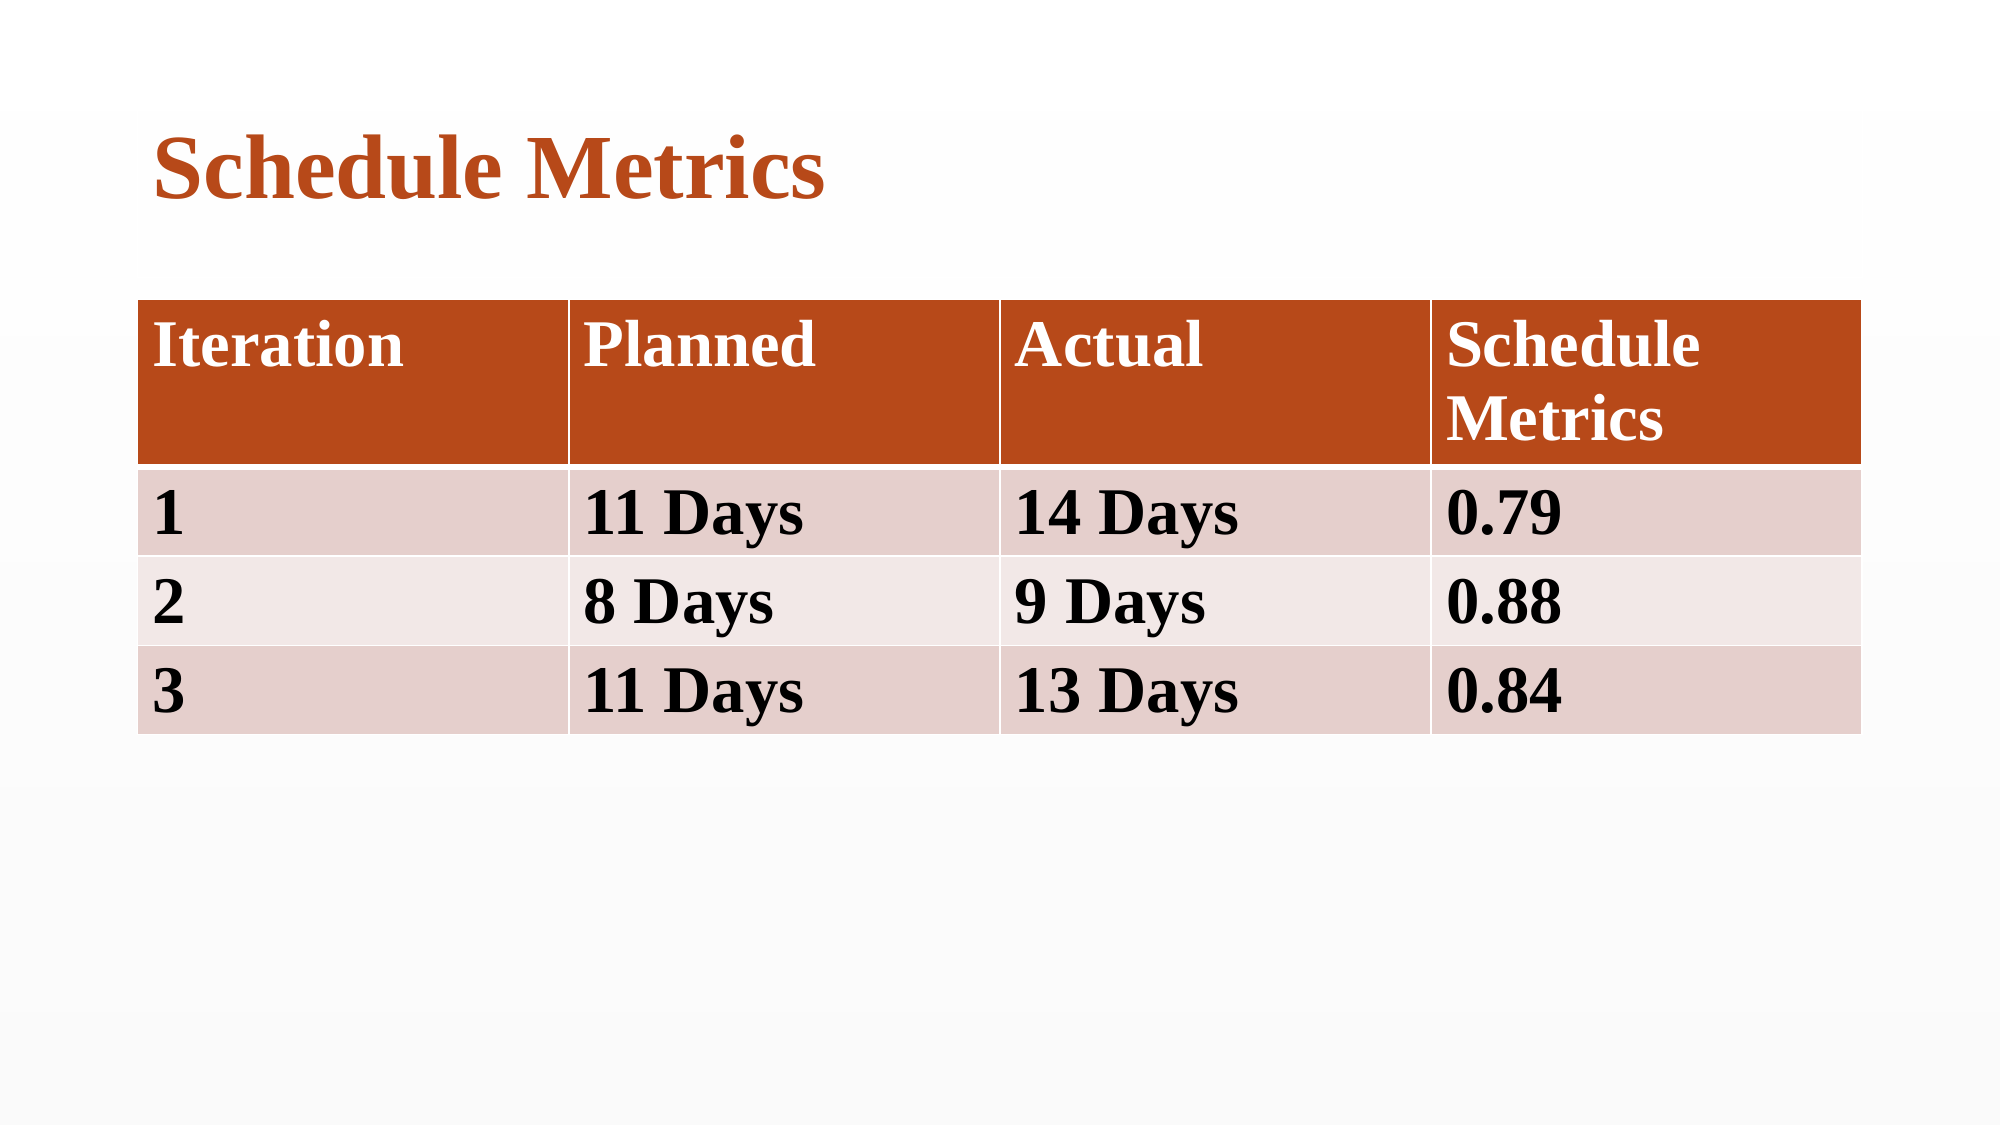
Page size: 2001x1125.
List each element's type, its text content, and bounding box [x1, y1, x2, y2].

table_cell 8 Days [570, 557, 999, 645]
table_cell 2 [138, 557, 568, 645]
table_cell 0.84 [1432, 646, 1861, 734]
table_cell 11 Days [570, 470, 999, 555]
table_header Planned [570, 300, 999, 464]
table_cell 3 [138, 646, 568, 734]
table_cell 13 Days [1001, 646, 1430, 734]
title Schedule Metrics [137, 59, 1863, 278]
table_header Actual [1001, 300, 1430, 464]
table_cell 0.88 [1432, 557, 1861, 645]
table_header Schedule Metrics [1432, 300, 1861, 464]
table_cell 9 Days [1001, 557, 1430, 645]
table_cell 11 Days [570, 646, 999, 734]
table_cell 14 Days [1001, 470, 1430, 555]
table_cell 0.79 [1432, 470, 1861, 555]
table_cell 1 [138, 470, 568, 555]
table_header Iteration [138, 300, 568, 464]
